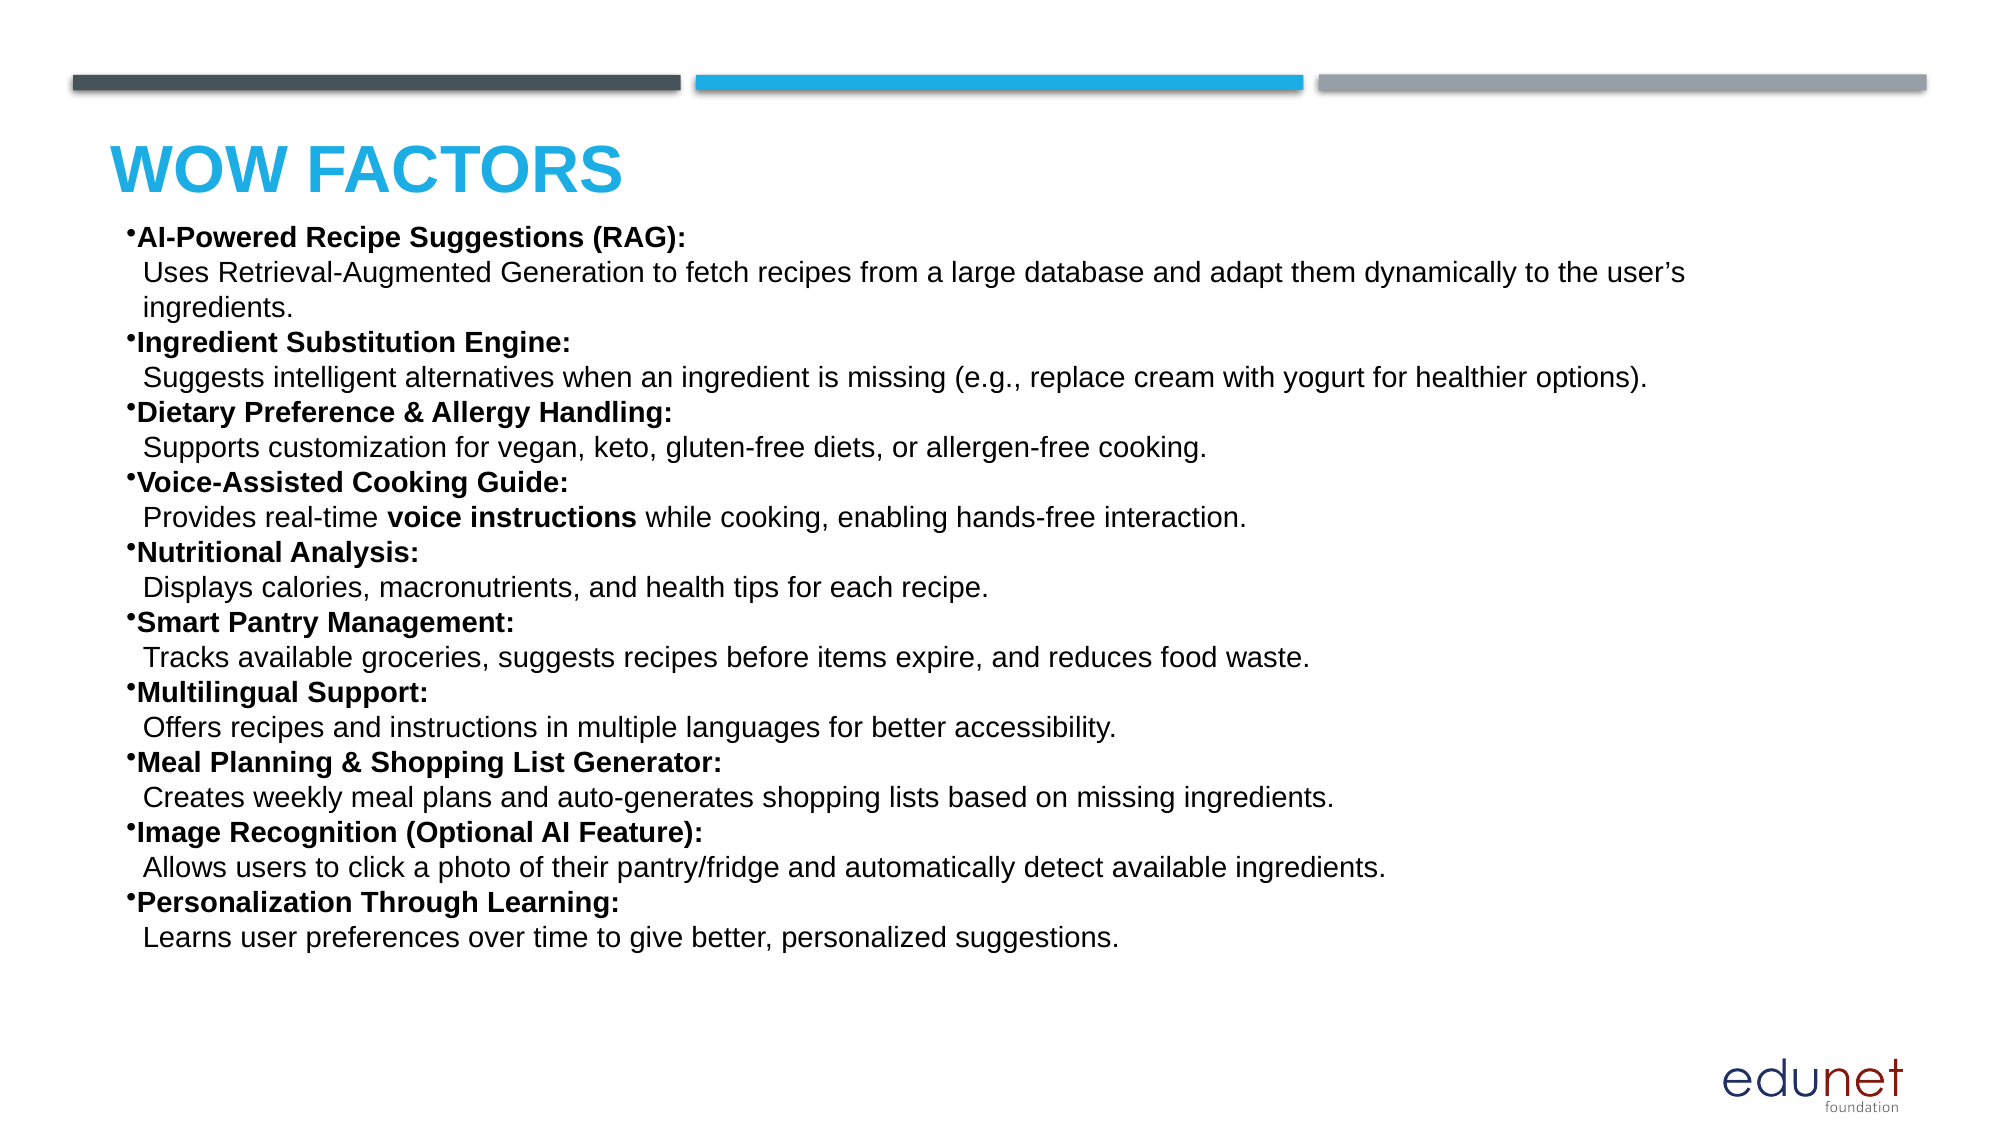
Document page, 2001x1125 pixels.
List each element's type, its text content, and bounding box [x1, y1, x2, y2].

picture [1719, 1056, 1905, 1116]
title Wow factors [95, 126, 1905, 214]
list AI-Powered Recipe Suggestions (RAG): Uses Retrieval-Augmented Generation to fetch recipes from a large database and adapt them dynamically to the user’s ingredients. Ingredient Substitution Engine: Suggests intelligent alternatives when an ingredient is missing (e.g., replace cream with yogurt for healthier options). Dietary Preference & Allergy Handling: Supports customization for vegan, keto, gluten-free diets, or allergen-free cooking. Voice-Assisted Cooking Guide: Provides real-time voice instructions while cooking, enabling hands-free interaction. Nutritional Analysis: Displays calories, macronutrients, and health tips for each recipe. Smart Pantry Management: Tracks available groceries, suggests recipes before items expire, and reduces food waste. Multilingual Support: Offers recipes and instructions in multiple languages for better accessibility. Meal Planning & Shopping List Generator: Creates weekly meal plans and auto-generates shopping lists based on missing ingredients. Image Recognition (Optional AI Feature): Allows users to click a photo of their pantry/fridge and automatically detect available ingredients. Personalization Through Learning: Learns user preferences over time to give better, personalized suggestions. [111, 211, 1836, 1006]
